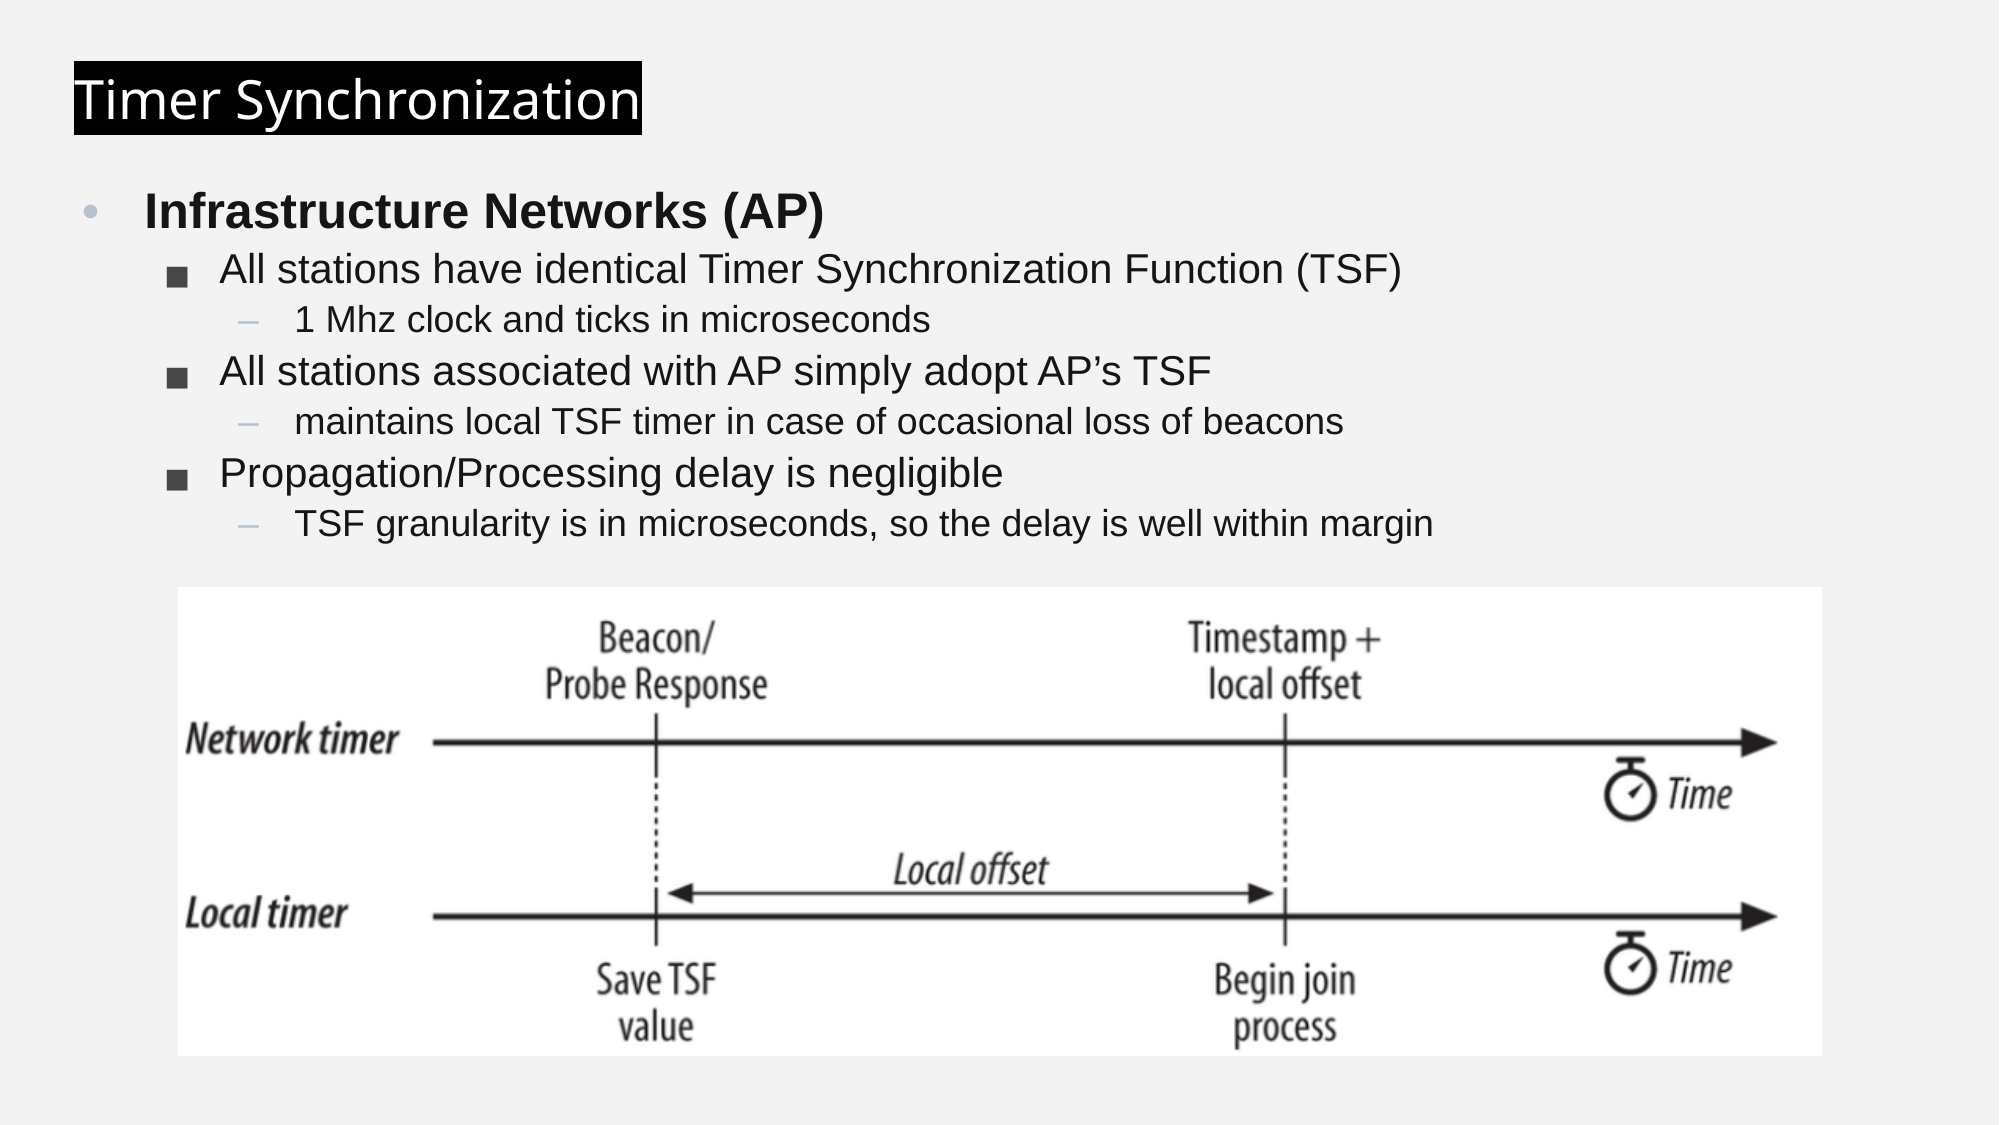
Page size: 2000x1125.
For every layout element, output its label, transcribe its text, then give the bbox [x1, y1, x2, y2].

title Timer Synchronization [54, 41, 1179, 156]
picture [177, 587, 1822, 1056]
text_box Infrastructure Networks (AP) All stations have identical Timer Synchronization Function (TSF) 1 Mhz clock and ticks in microseconds All stations associated with AP simply adopt AP’s TSF maintains local TSF timer in case of occasional loss of beacons Propagation/Processing delay is negligible TSF granularity is in microseconds, so the delay is well within margin [54, 167, 1946, 1074]
